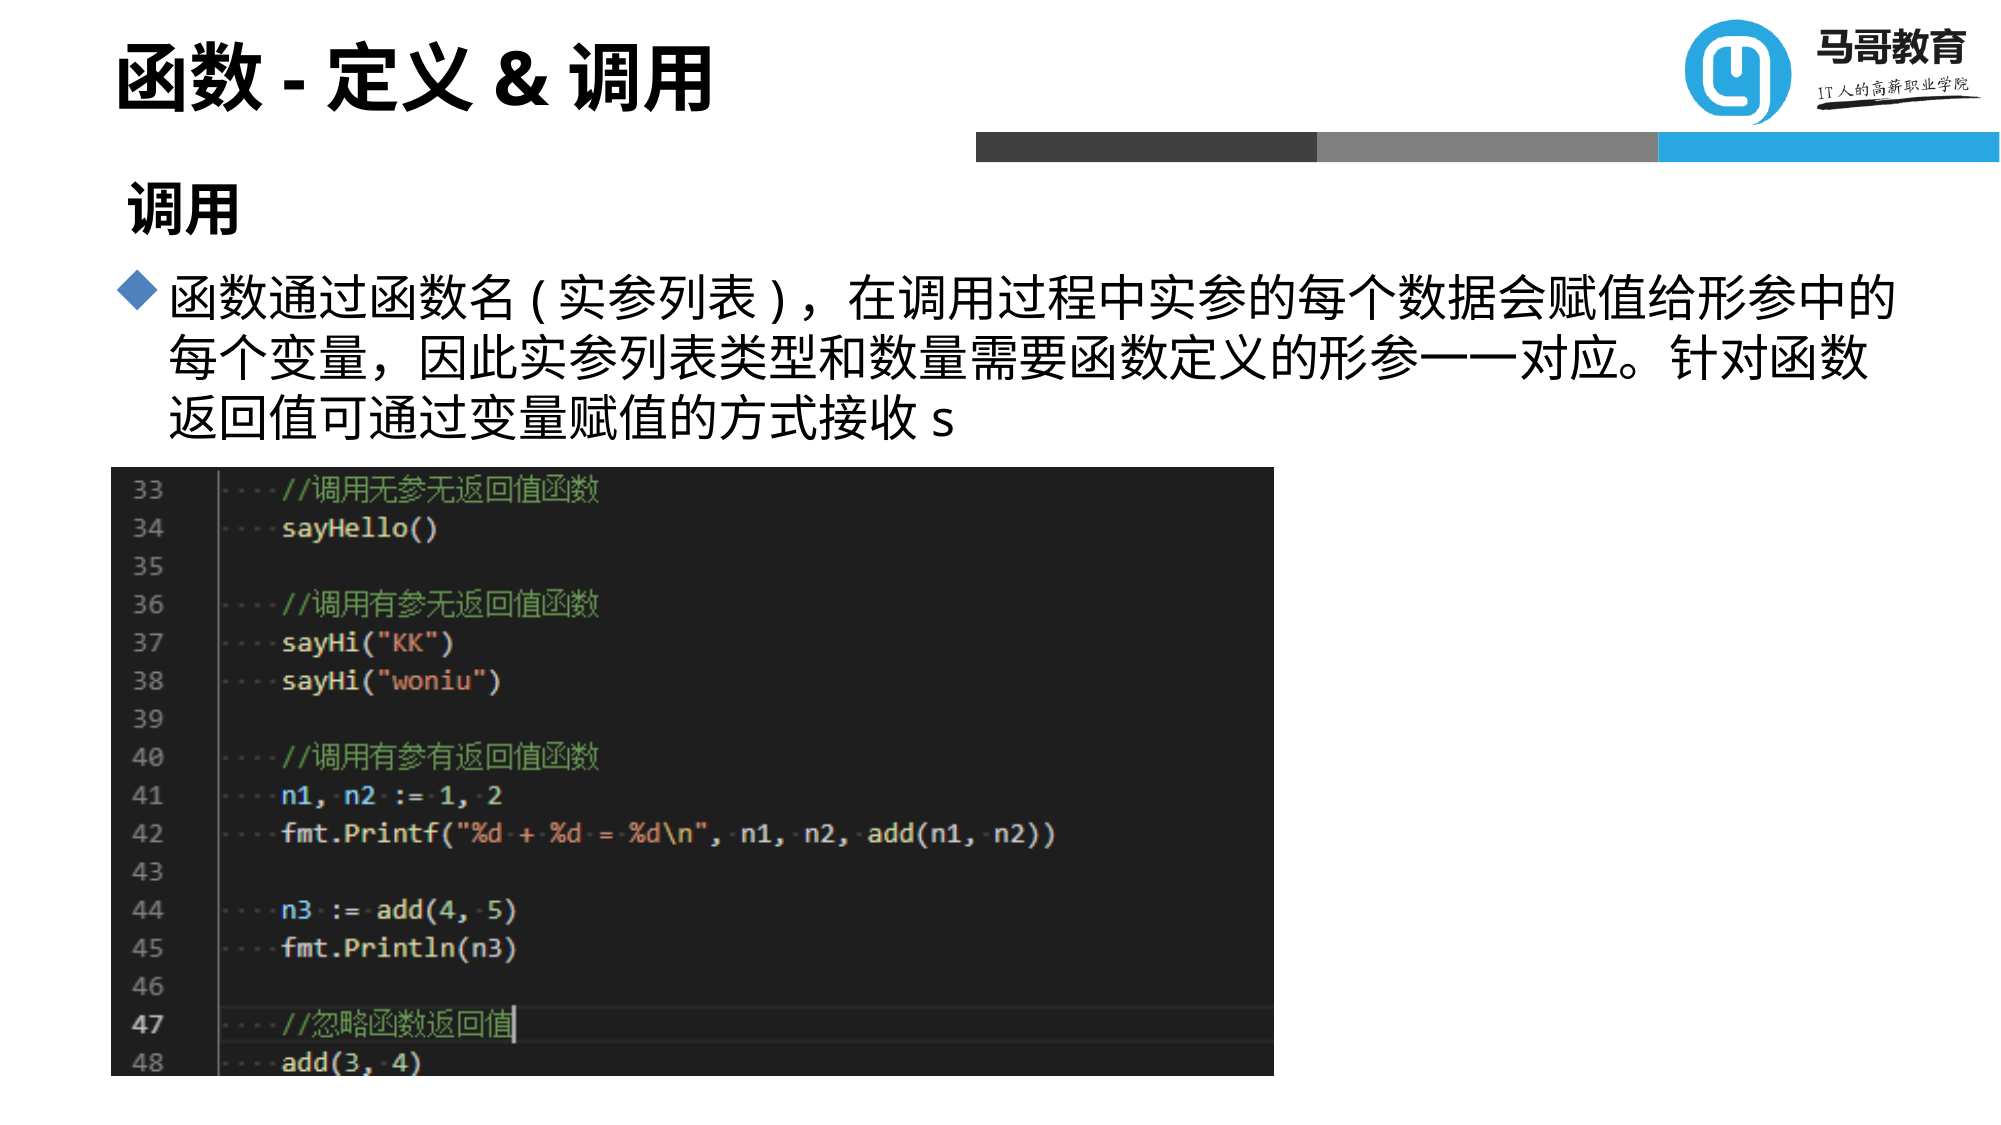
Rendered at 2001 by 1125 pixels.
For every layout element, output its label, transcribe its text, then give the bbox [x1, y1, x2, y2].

picture [110, 467, 1274, 1076]
text_box 调用 [111, 164, 2000, 250]
list 函数通过函数名(实参列表)，在调用过程中实参的每个数据会赋值给形参中的每个变量，因此实参列表类型和数量需要函数定义的形参一一对应。针对函数返回值可通过变量赋值的方式接收s [97, 259, 1929, 564]
title 函数-定义&调用 [99, 27, 1274, 124]
picture [1671, 0, 2001, 206]
